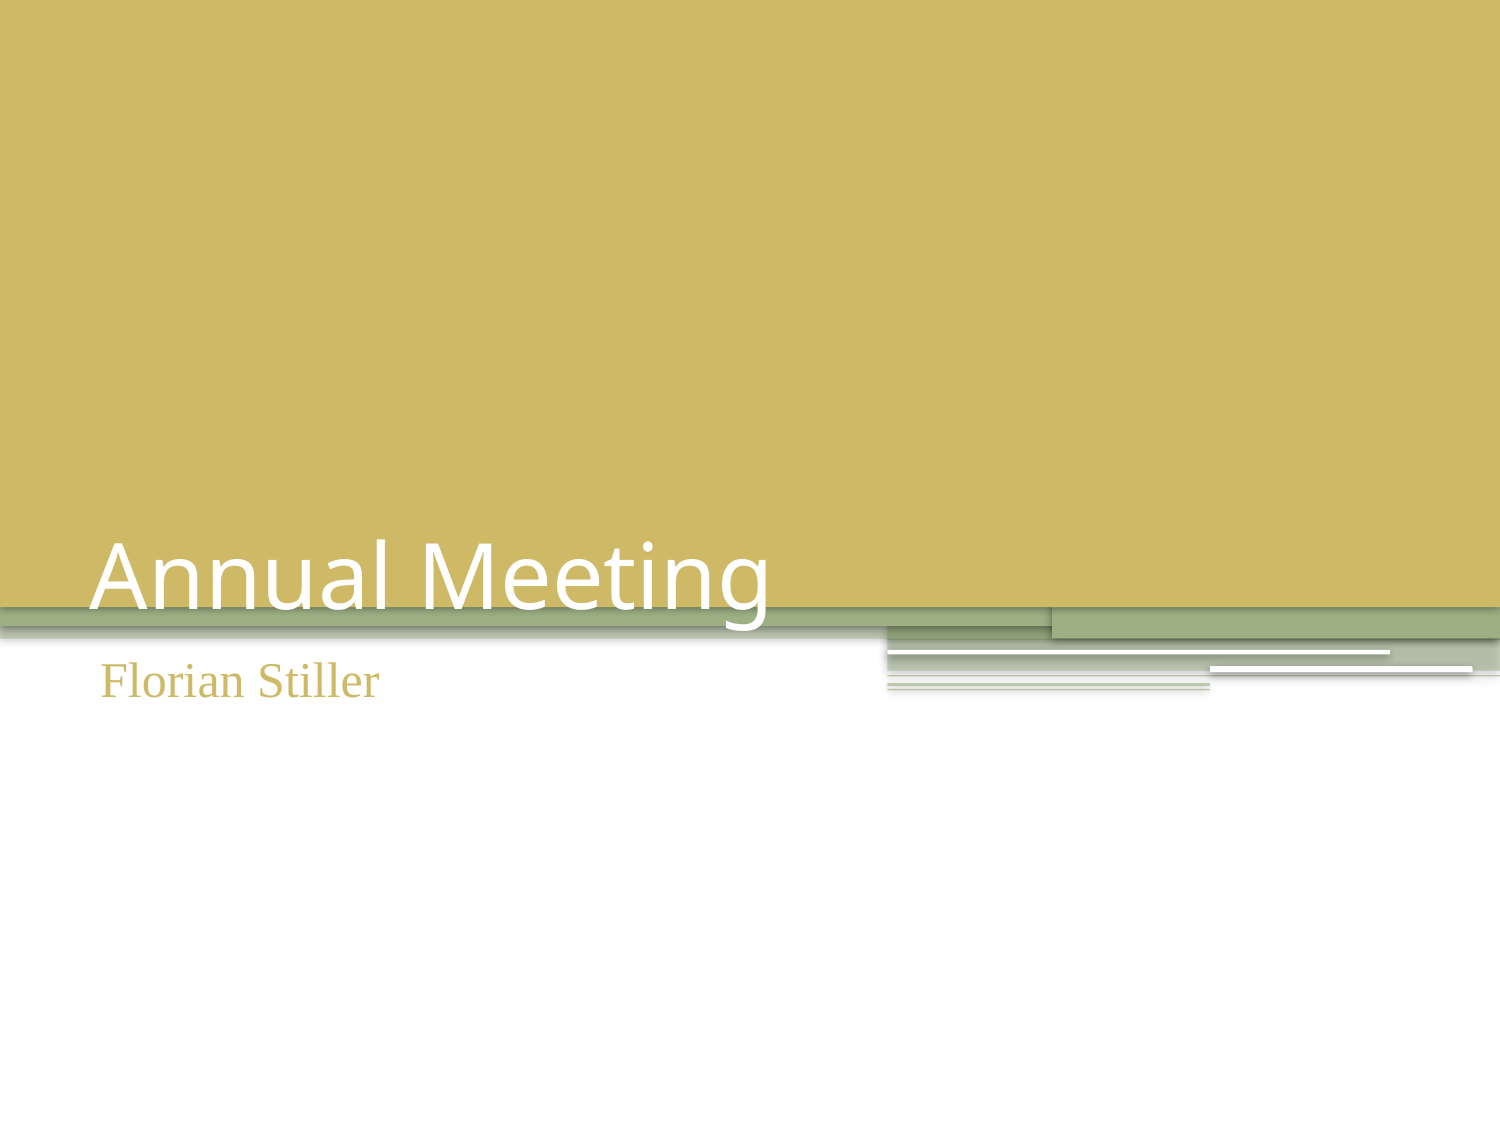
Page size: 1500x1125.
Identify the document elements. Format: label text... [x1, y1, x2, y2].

title Annual Meeting [75, 394, 1463, 636]
subtitle Florian Stiller [75, 639, 888, 928]
